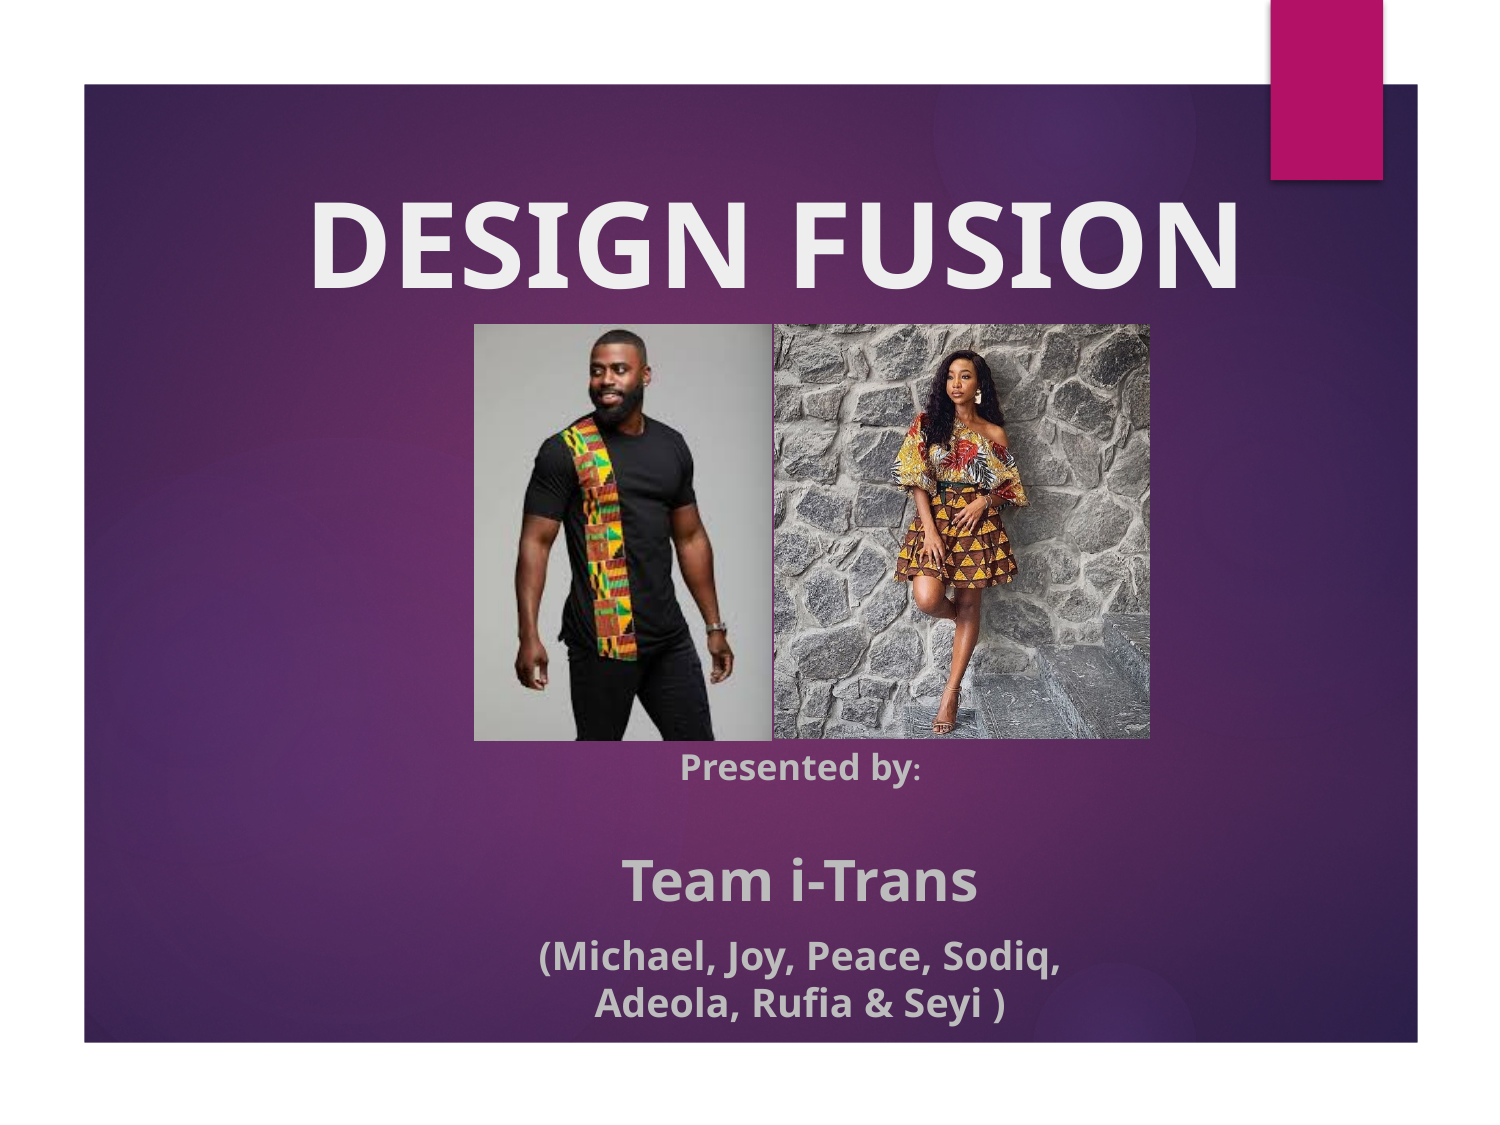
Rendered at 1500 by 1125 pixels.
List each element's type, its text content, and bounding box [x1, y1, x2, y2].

picture [474, 324, 773, 741]
title DESIGN FUSION [225, 50, 1327, 320]
subtitle Presented by: Team i-Trans (Michael, Joy, Peace, Sodiq, Adeola, Rufia & Seyi ) [500, 747, 1101, 1036]
picture [774, 324, 1151, 739]
